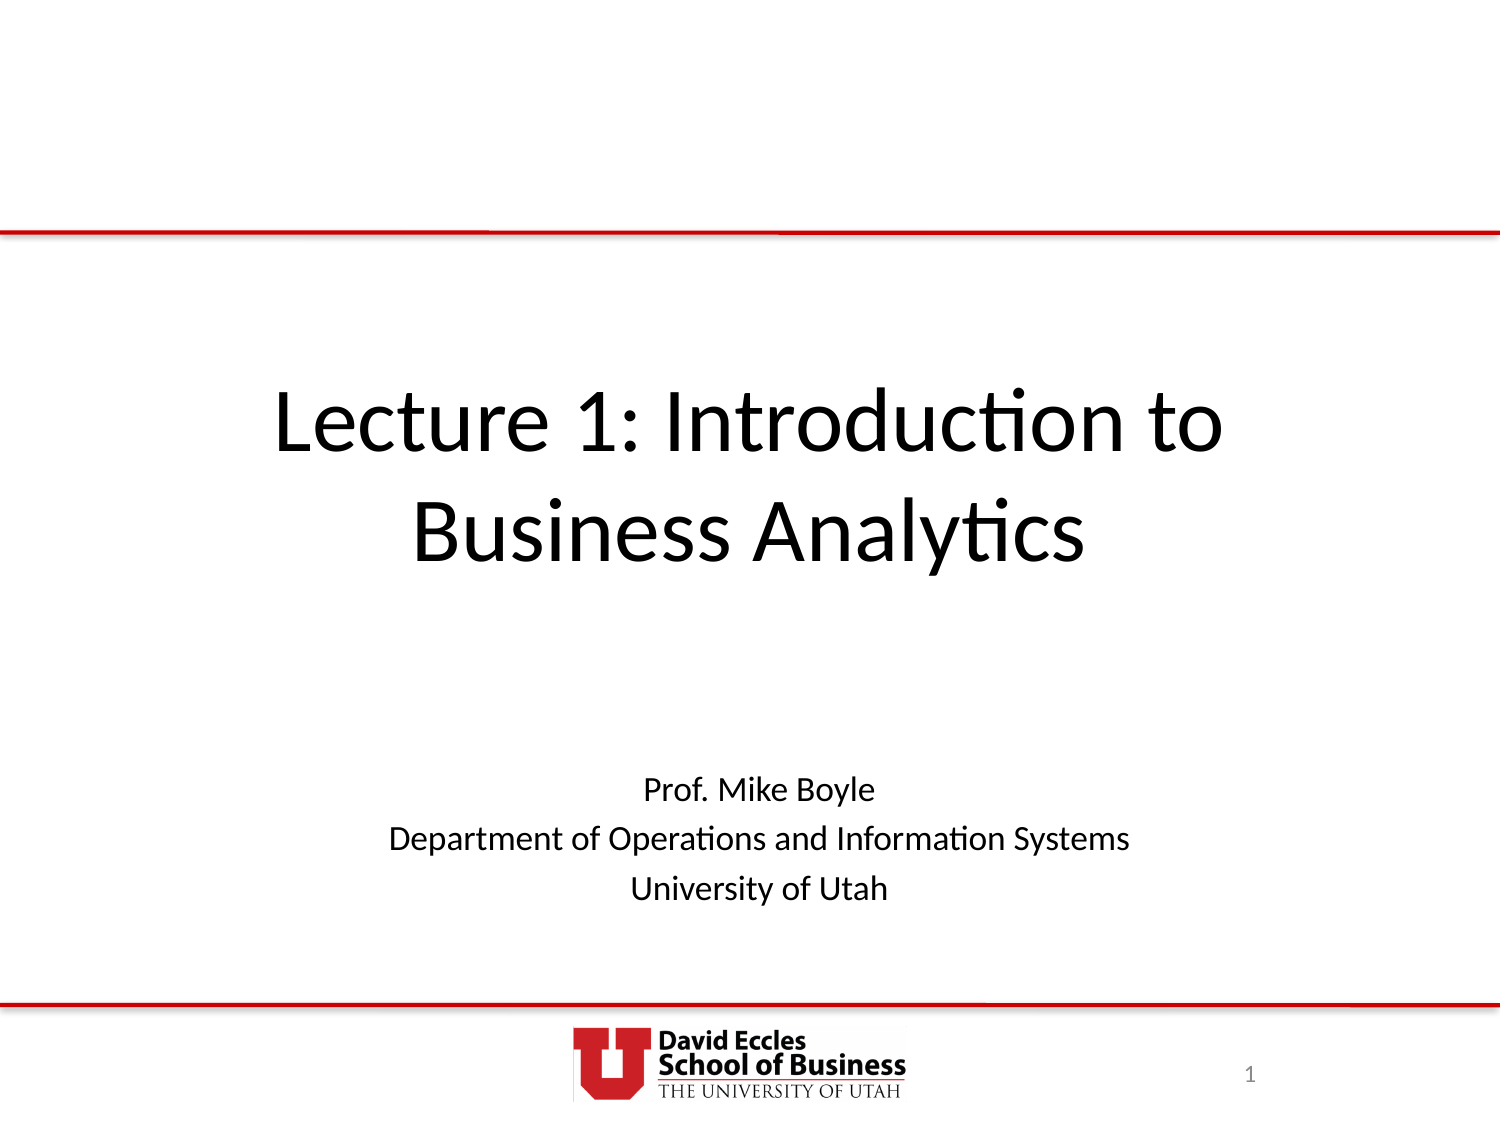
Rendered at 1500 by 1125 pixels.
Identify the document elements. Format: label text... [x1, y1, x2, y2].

subtitle Prof. Mike Boyle Department of Operations and Information Systems University of Utah [122, 758, 1396, 917]
title Lecture 1: Introduction to Business Analytics [112, 349, 1388, 591]
slide_number 1 [1074, 1042, 1425, 1103]
picture [573, 1026, 907, 1102]
